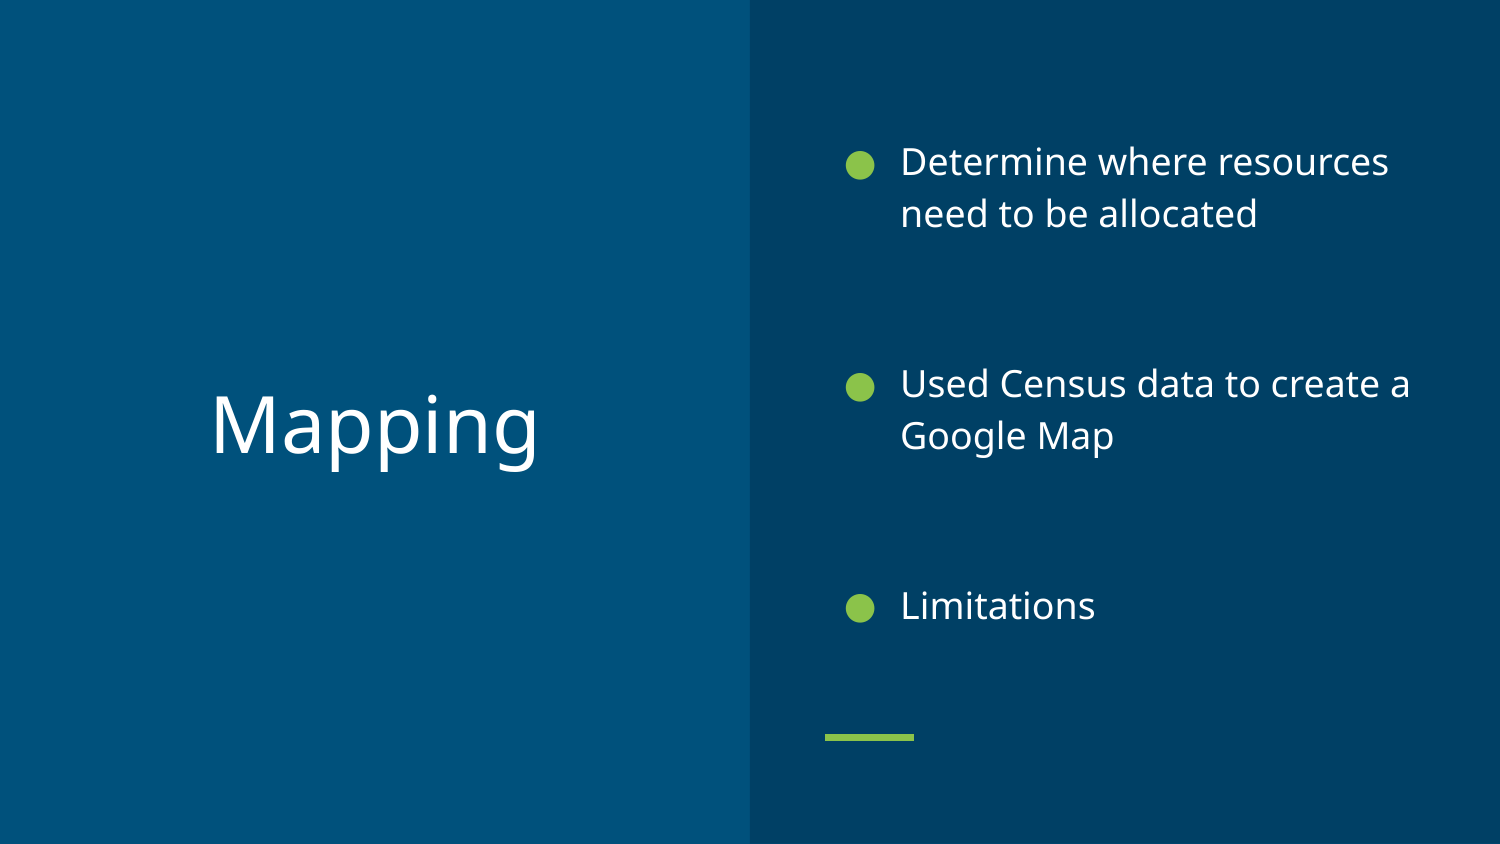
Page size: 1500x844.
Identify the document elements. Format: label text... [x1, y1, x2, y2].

list Determine where resources need to be allocated Used Census data to create a Google Map Limitations [810, 118, 1440, 725]
title Mapping [43, 298, 708, 546]
